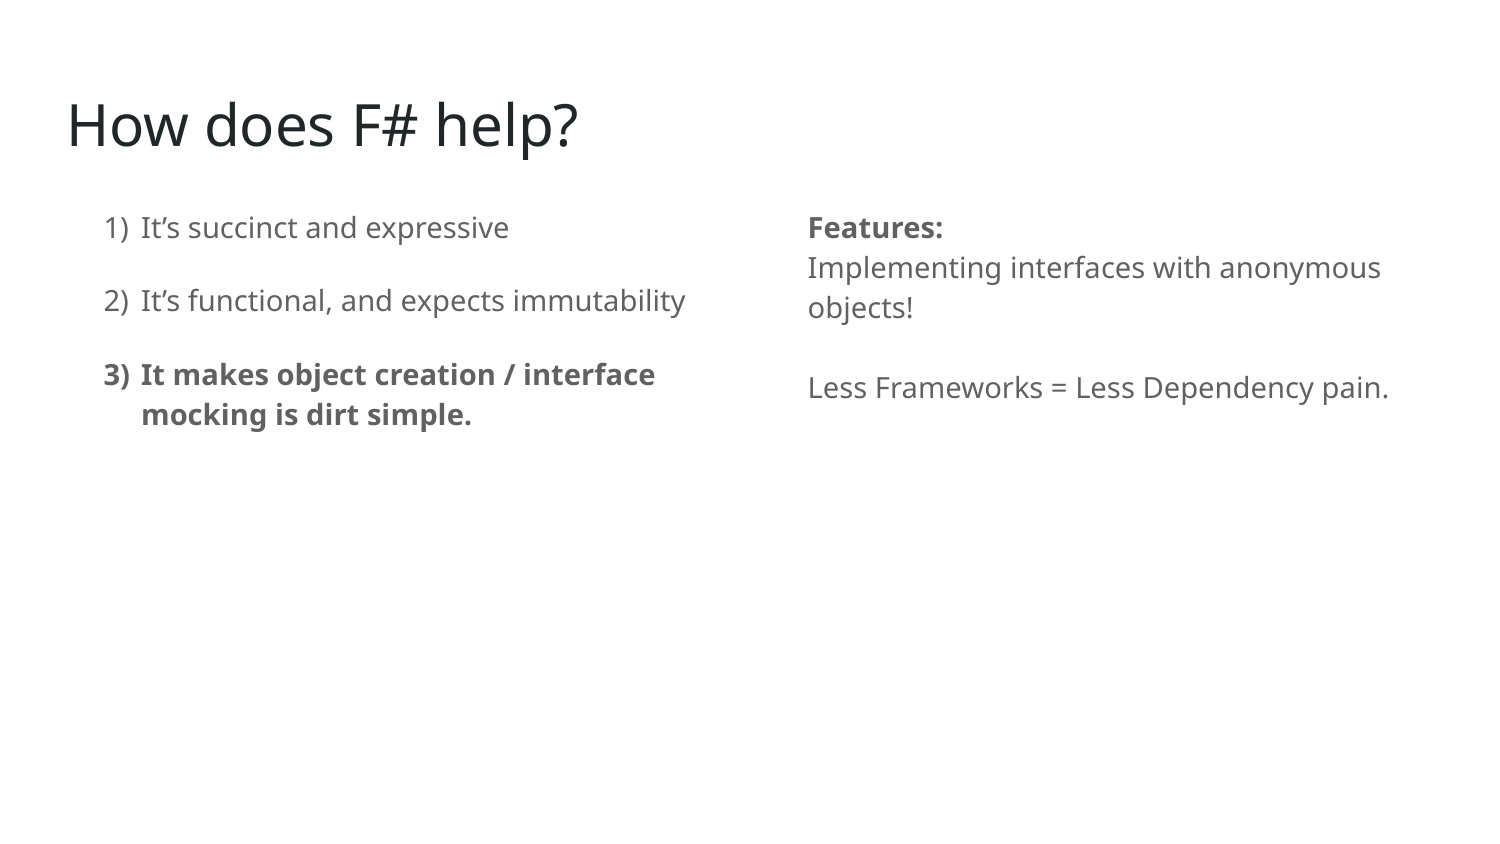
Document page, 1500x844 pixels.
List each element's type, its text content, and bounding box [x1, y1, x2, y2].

list Features: Implementing interfaces with anonymous objects! Less Frameworks = Less Dependency pain. [792, 189, 1449, 750]
list It’s succinct and expressive It’s functional, and expects immutability It makes object creation / interface mocking is dirt simple. [51, 189, 708, 750]
title How does F# help? [51, 72, 1449, 167]
